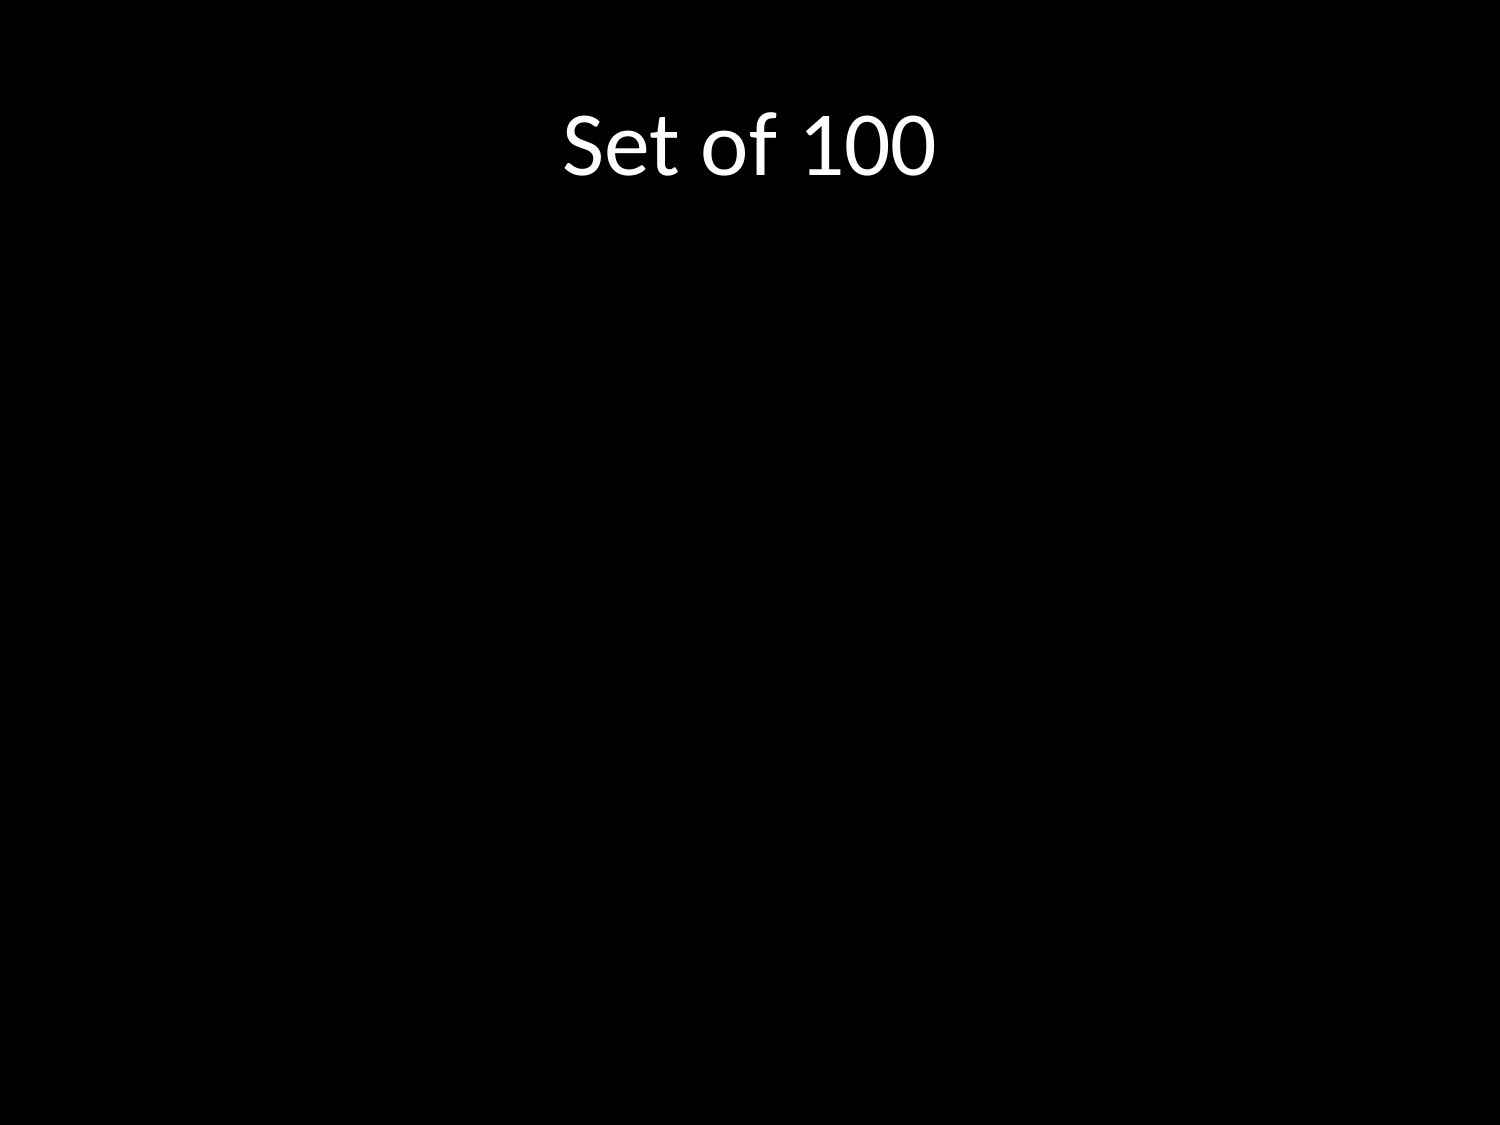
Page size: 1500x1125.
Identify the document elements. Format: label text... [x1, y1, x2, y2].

title Set of 100 [75, 45, 1425, 233]
